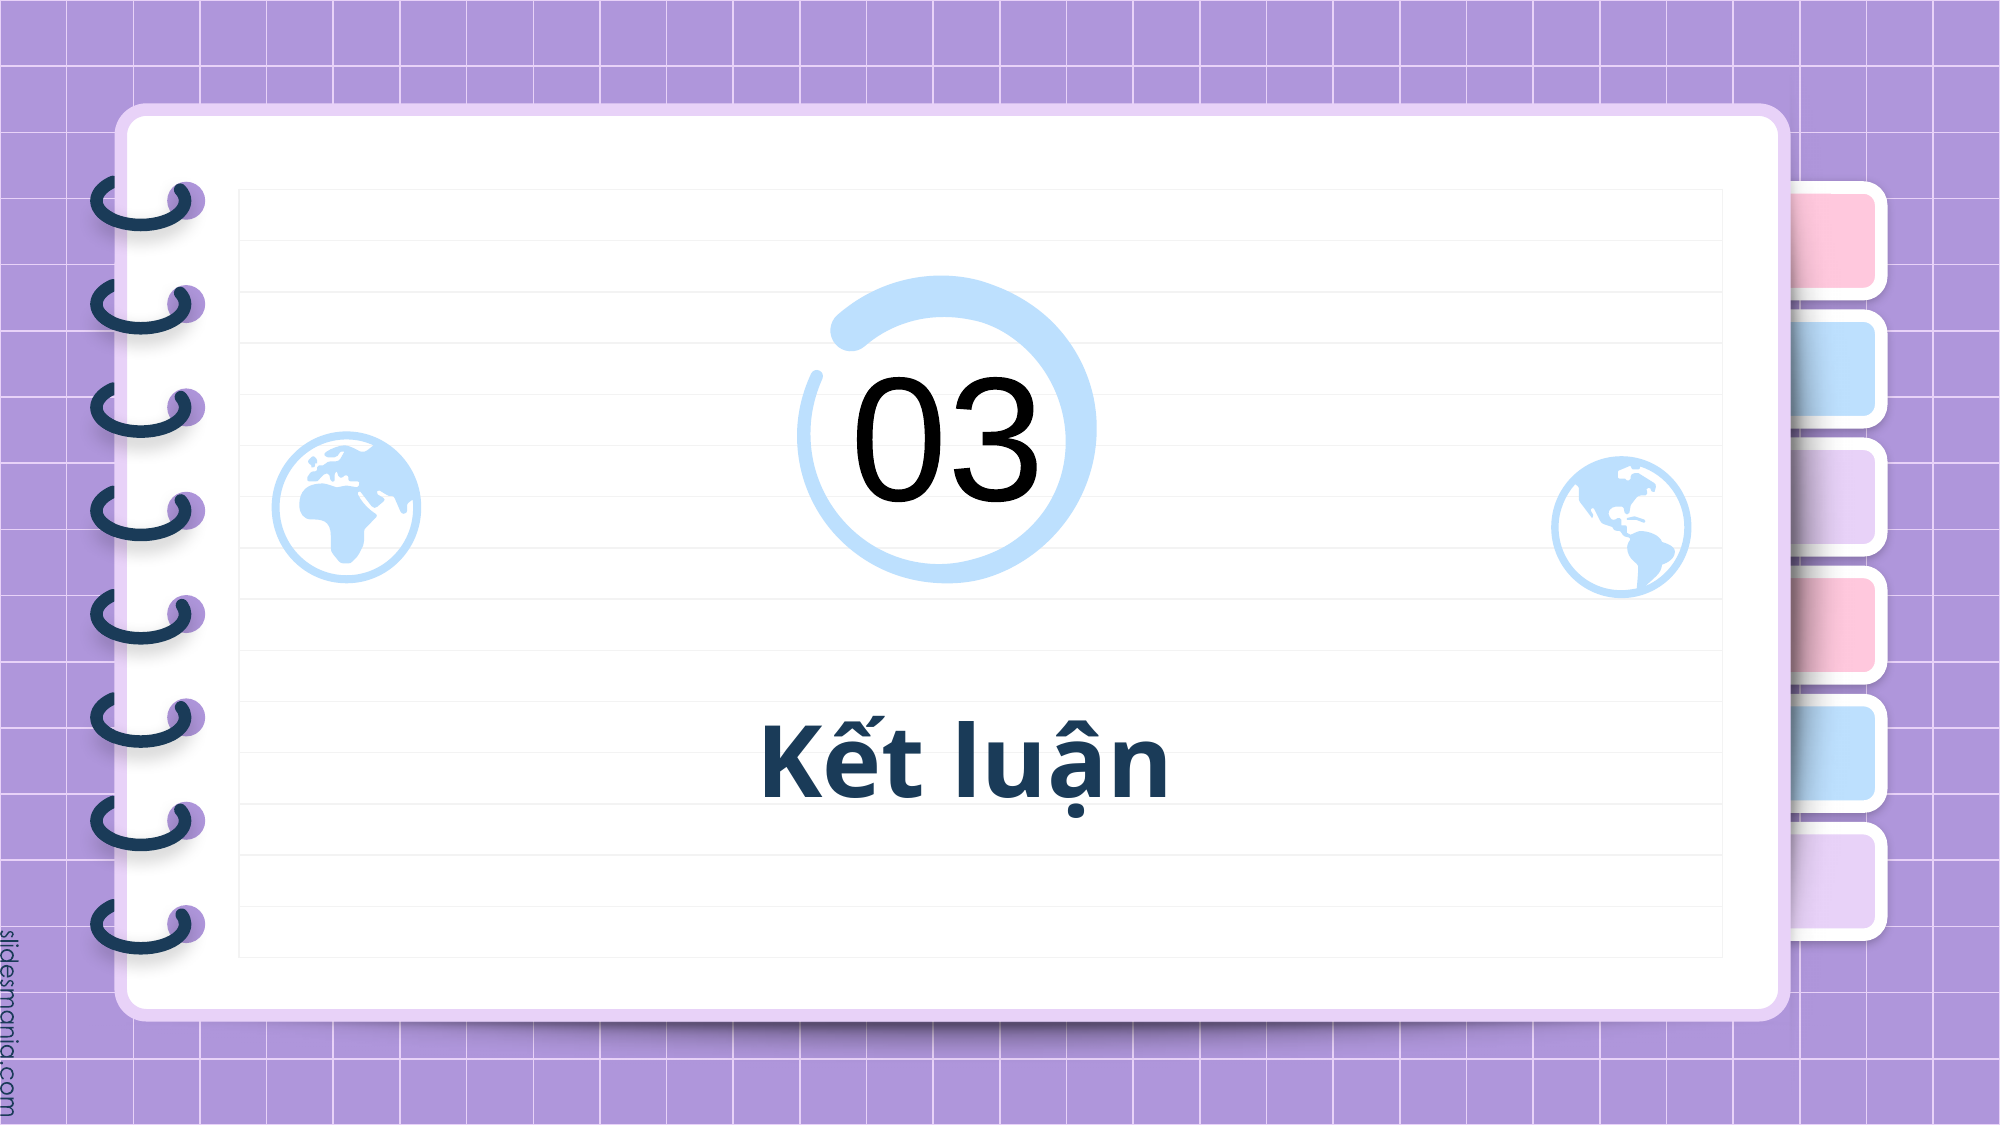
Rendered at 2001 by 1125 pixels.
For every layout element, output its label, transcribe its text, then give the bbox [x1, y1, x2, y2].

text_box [271, 431, 422, 584]
text_box [797, 275, 1097, 584]
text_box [1550, 455, 1692, 599]
picture [57, 1022, 1789, 1071]
text_box Kết luận [272, 665, 1658, 850]
picture [1790, 26, 1856, 1099]
